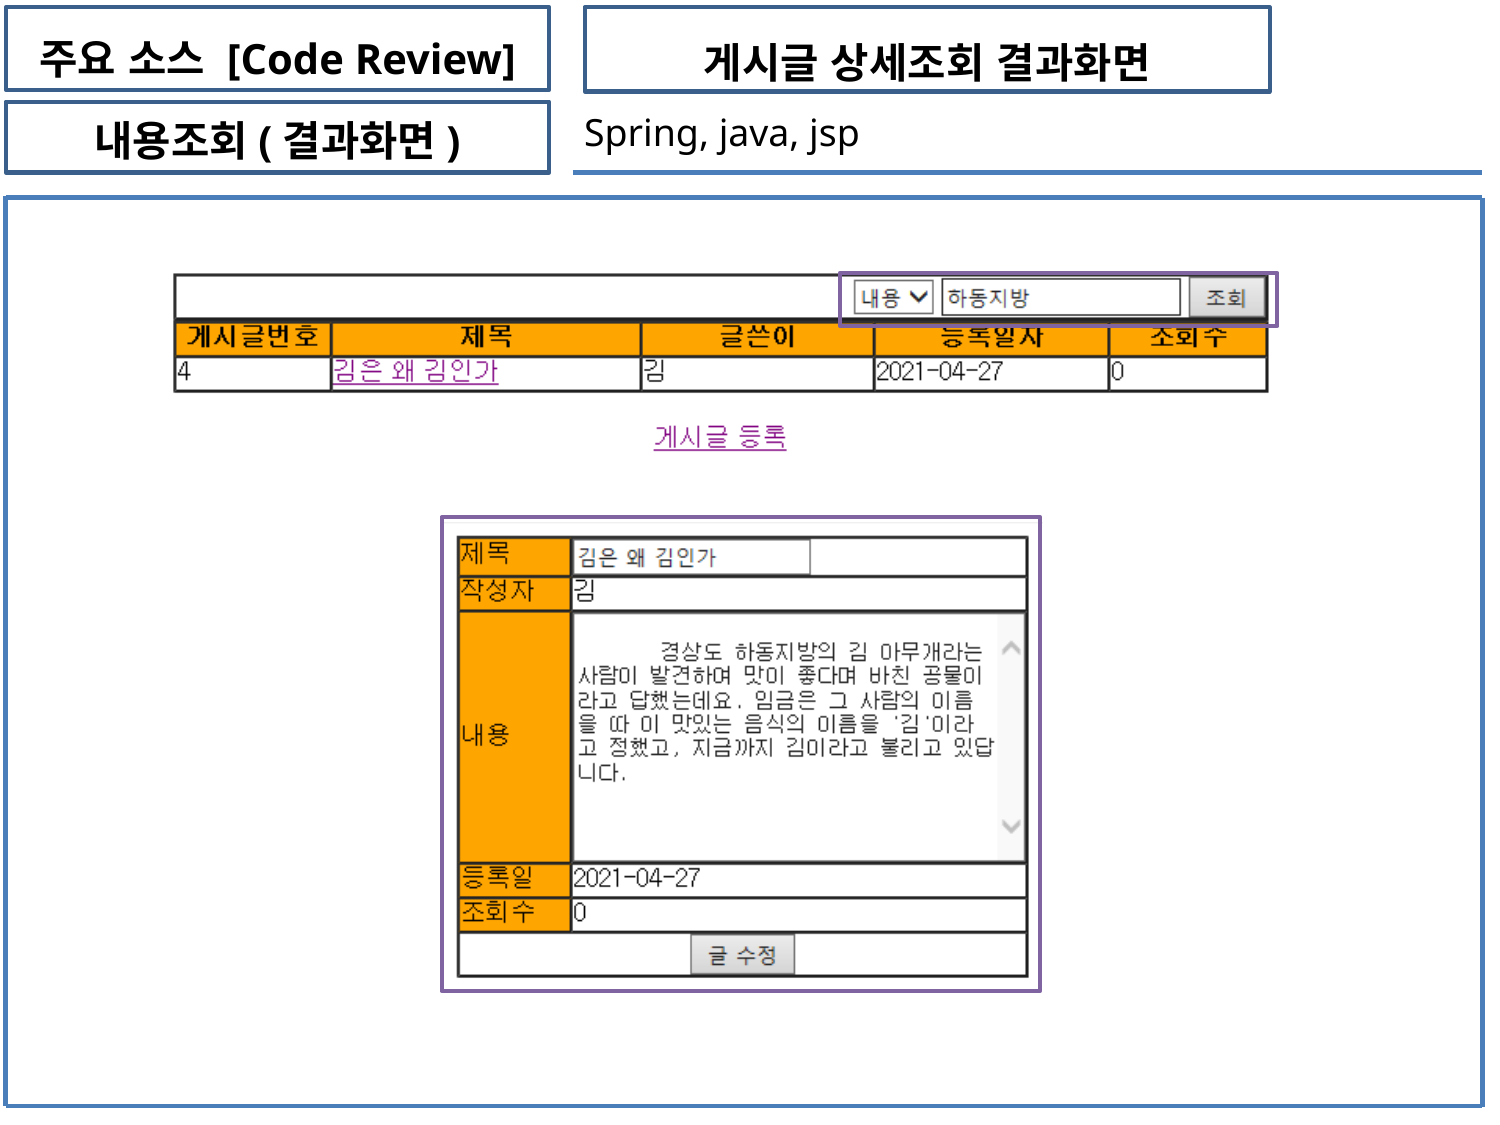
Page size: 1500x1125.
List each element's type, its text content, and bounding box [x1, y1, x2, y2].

picture [443, 522, 1043, 989]
text_box [440, 515, 1042, 524]
text_box 주요 소스 [Code Review] [4, 5, 551, 92]
text_box 내용조회(결과화면) [4, 100, 551, 175]
text_box Spring, java, jsp [569, 101, 875, 162]
text_box 게시글 상세조회 결과화면 [583, 5, 1272, 94]
picture [147, 247, 1297, 470]
